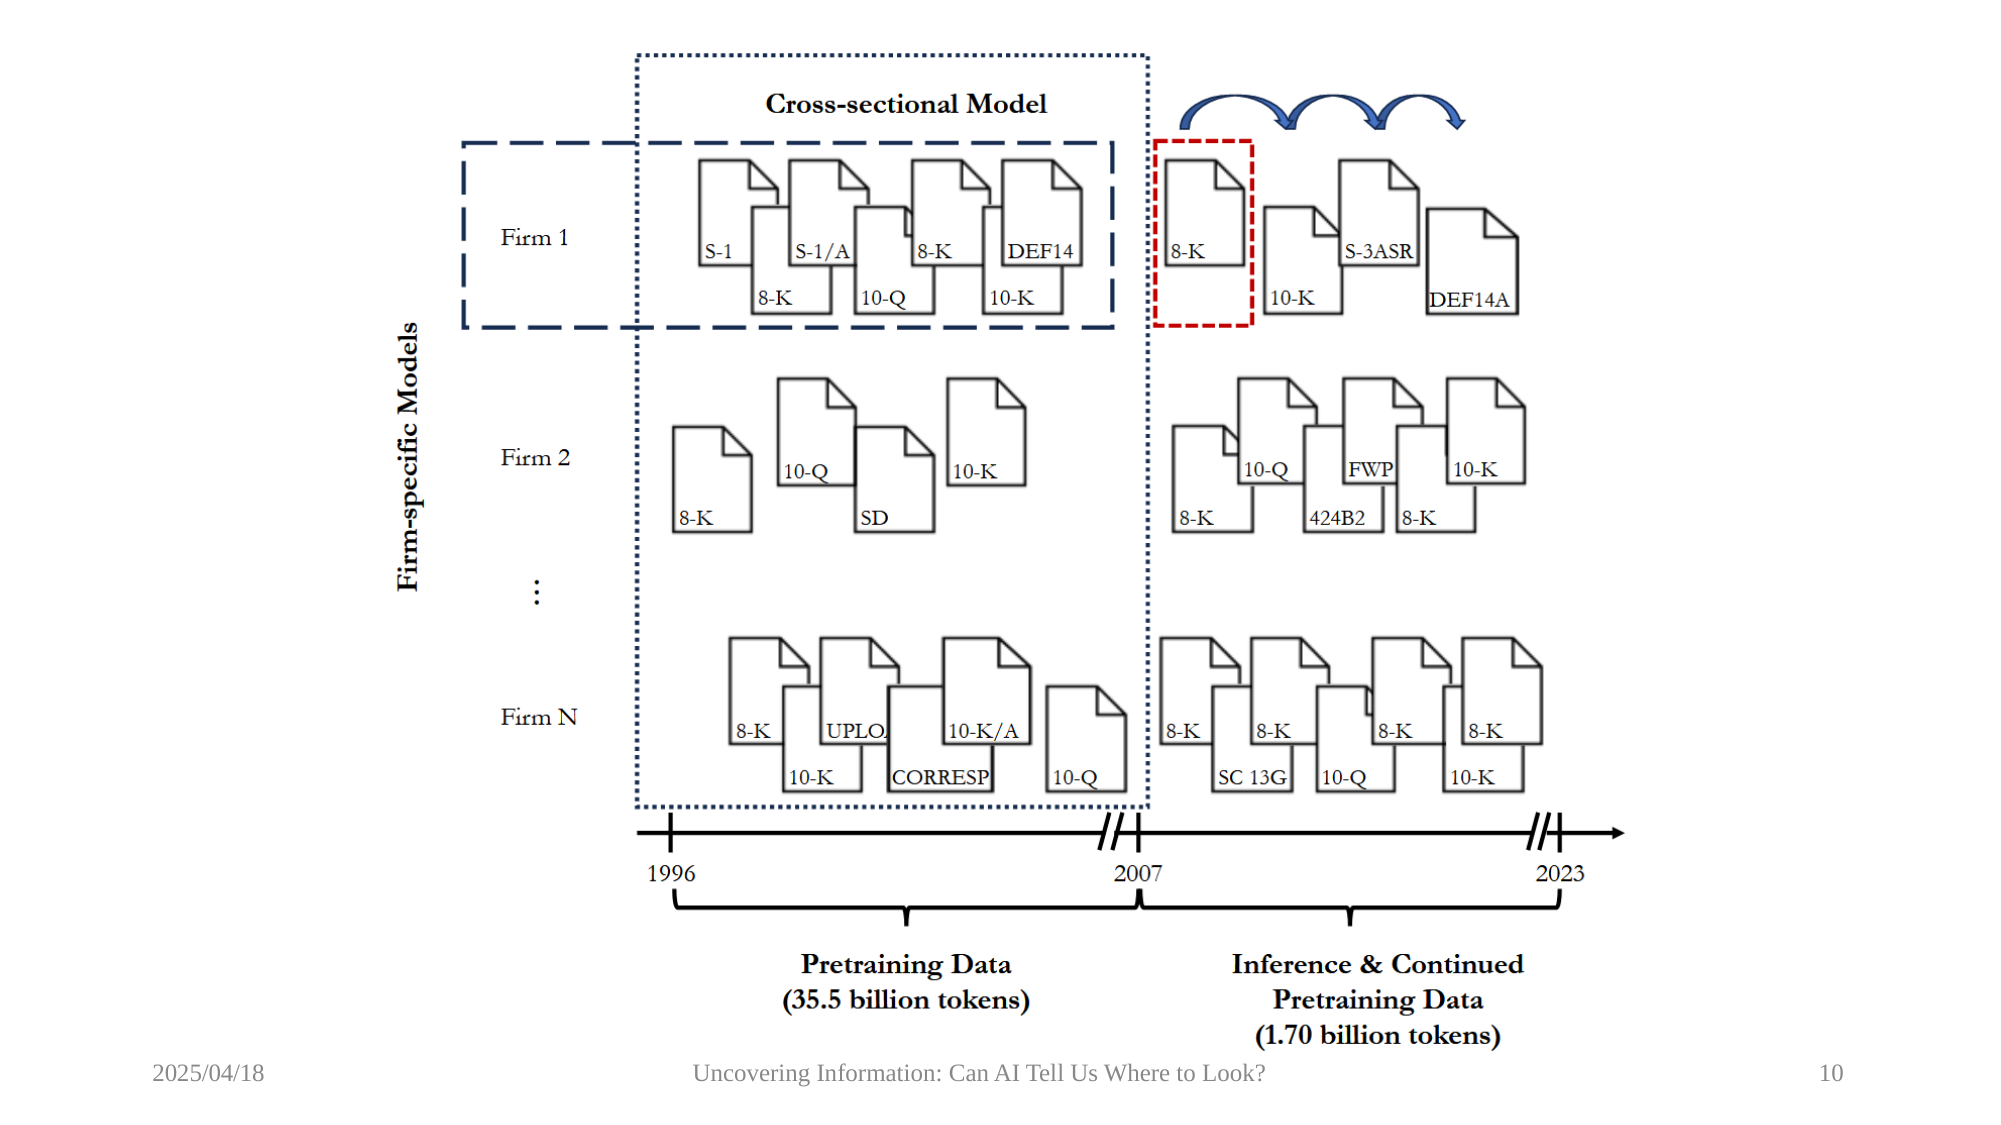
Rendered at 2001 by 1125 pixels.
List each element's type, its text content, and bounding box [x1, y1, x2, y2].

picture [340, 24, 1660, 1058]
footer 2025/04/18 [150, 1057, 275, 1125]
slide_number 10 [1800, 1057, 1856, 1125]
slide_number Uncovering Information: Can AI Tell Us Where to Look? [690, 1066, 1310, 1125]
